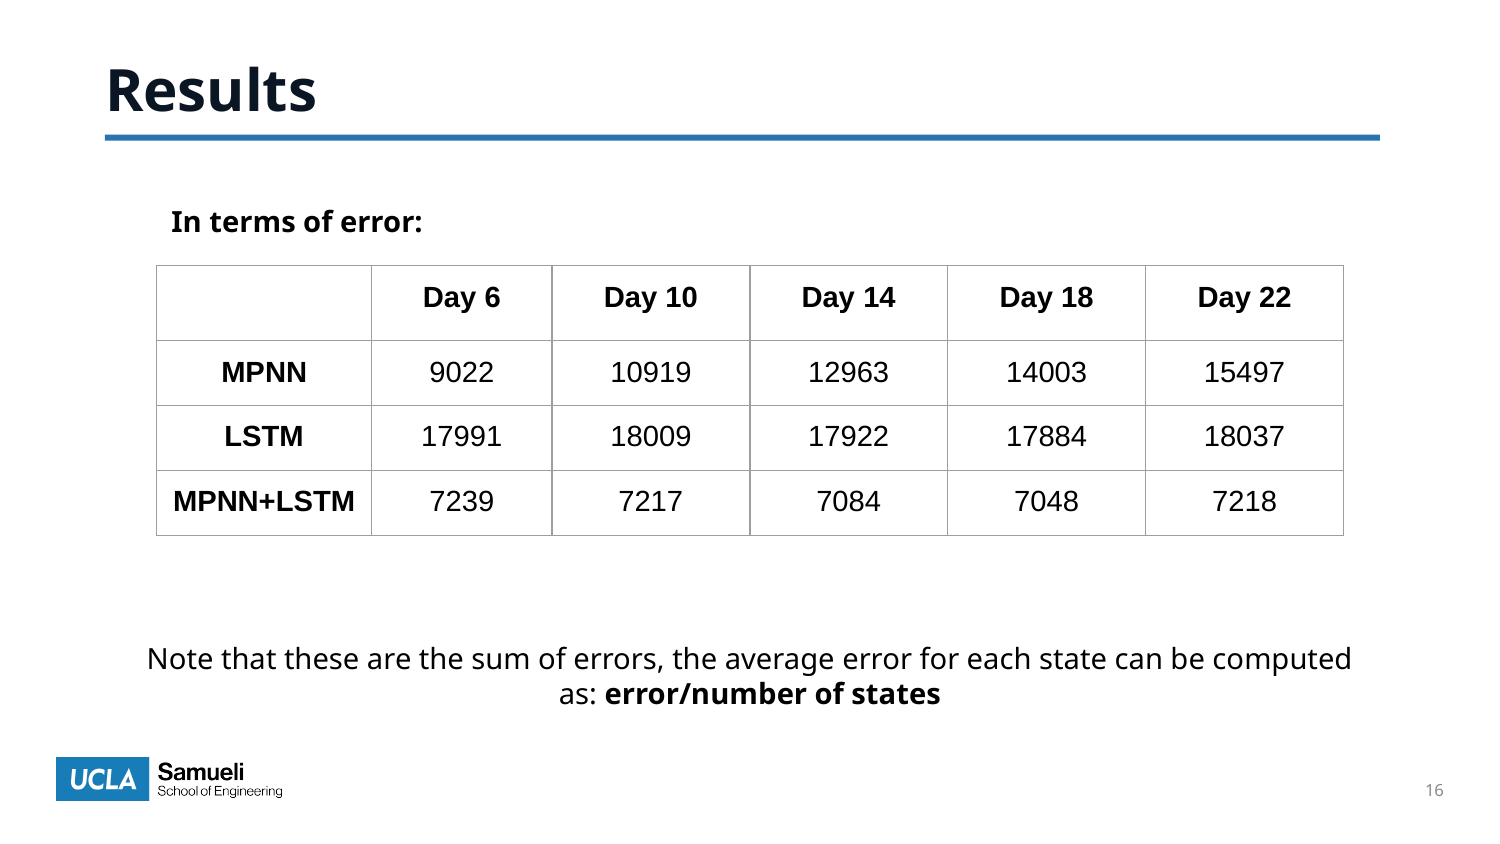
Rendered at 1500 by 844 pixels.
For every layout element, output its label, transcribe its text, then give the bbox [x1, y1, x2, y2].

table_header Day 18 [948, 266, 1145, 340]
table_cell 10919 [553, 341, 749, 405]
table_cell 17884 [948, 406, 1145, 470]
table_header Day 22 [1146, 266, 1343, 340]
table_cell MPNN+LSTM [157, 471, 371, 535]
table_header [157, 266, 371, 340]
text_box Note that these are the sum of errors, the average error for each state can be computed as: error/number of states [116, 624, 1383, 703]
table_header Day 14 [751, 266, 947, 340]
table_cell LSTM [157, 406, 371, 470]
table_cell 7239 [372, 471, 551, 535]
title Results [105, 0, 1380, 125]
table_cell 9022 [372, 341, 551, 405]
table_cell 7084 [751, 471, 947, 535]
picture [56, 757, 282, 801]
table_cell 15497 [1146, 341, 1343, 405]
table_cell 17991 [372, 406, 551, 470]
text_box In terms of error: [156, 188, 820, 266]
table_cell MPNN [157, 341, 371, 405]
table_cell 17922 [751, 406, 947, 470]
table_cell 7218 [1146, 471, 1343, 535]
table_header Day 6 [372, 266, 551, 340]
table_cell 18037 [1146, 406, 1343, 470]
table_cell 14003 [948, 341, 1145, 405]
table_cell 7217 [553, 471, 749, 535]
table_cell 12963 [751, 341, 947, 405]
table_cell 18009 [553, 406, 749, 470]
table_header Day 10 [553, 266, 749, 340]
slide_number ‹#› [1425, 780, 1500, 844]
table_cell 7048 [948, 471, 1145, 535]
